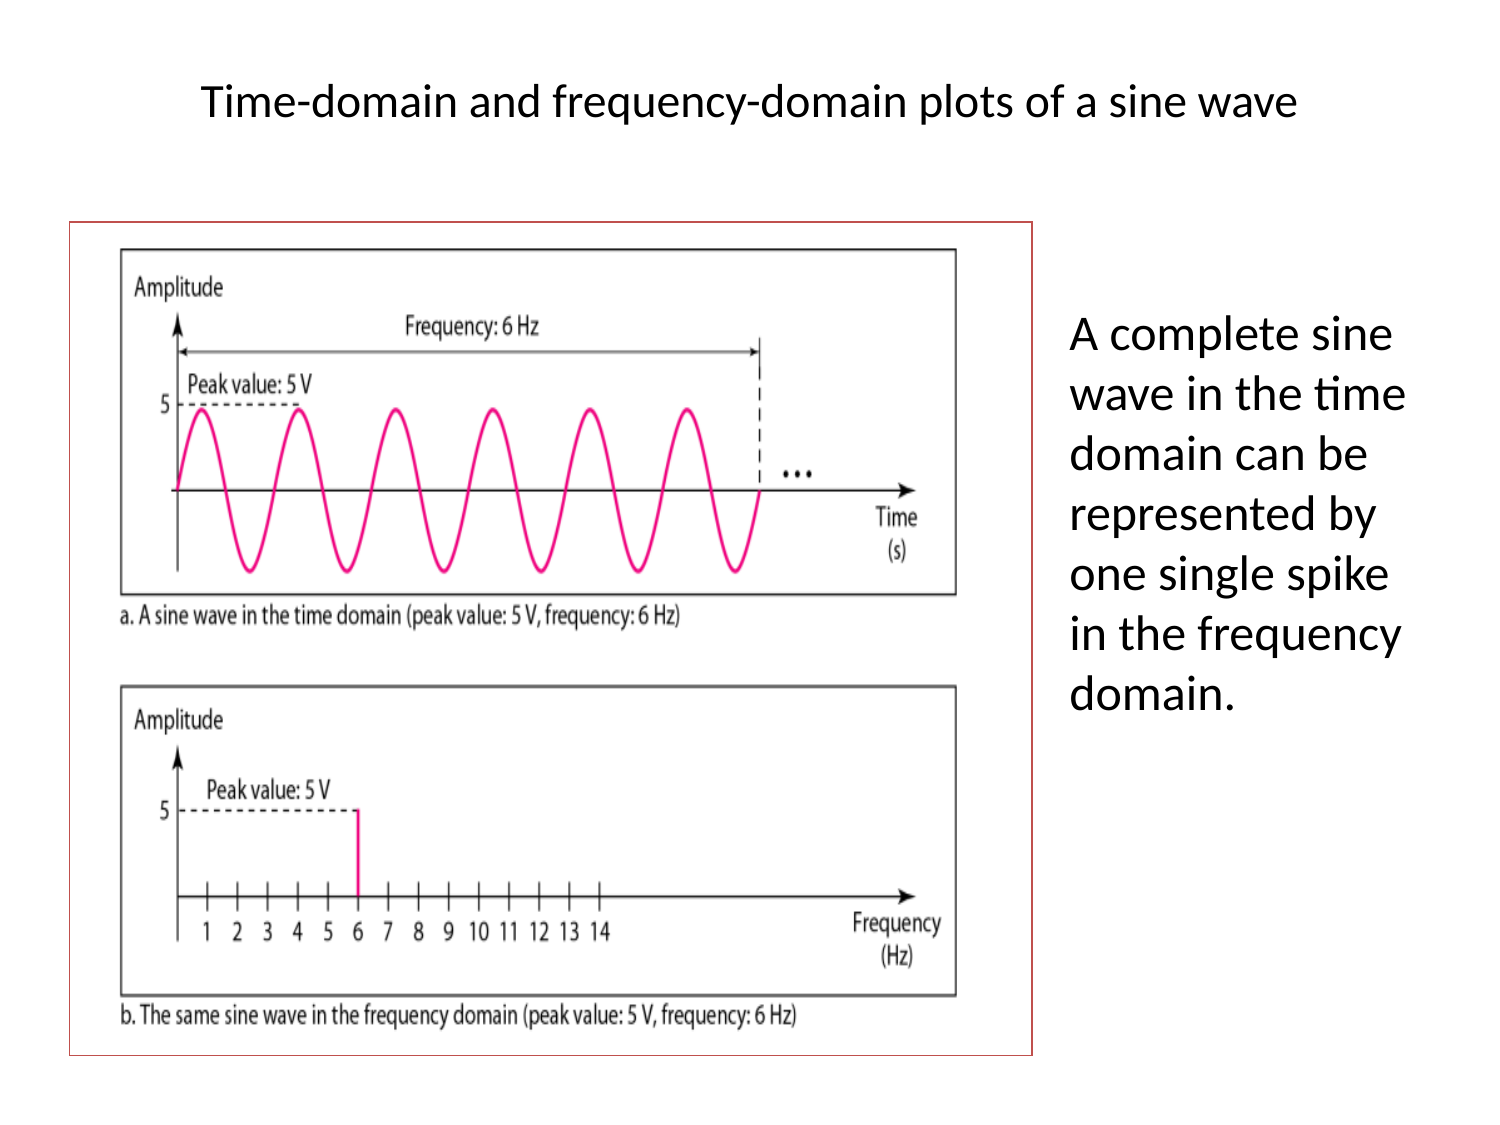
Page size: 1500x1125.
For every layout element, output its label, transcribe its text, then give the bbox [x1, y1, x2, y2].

picture [70, 222, 1032, 1055]
text_box A complete sine wave in the time domain can be represented by one single spike in the frequency domain. [1054, 292, 1442, 728]
title Time-domain and frequency-domain plots of a sine wave [75, 45, 1425, 153]
